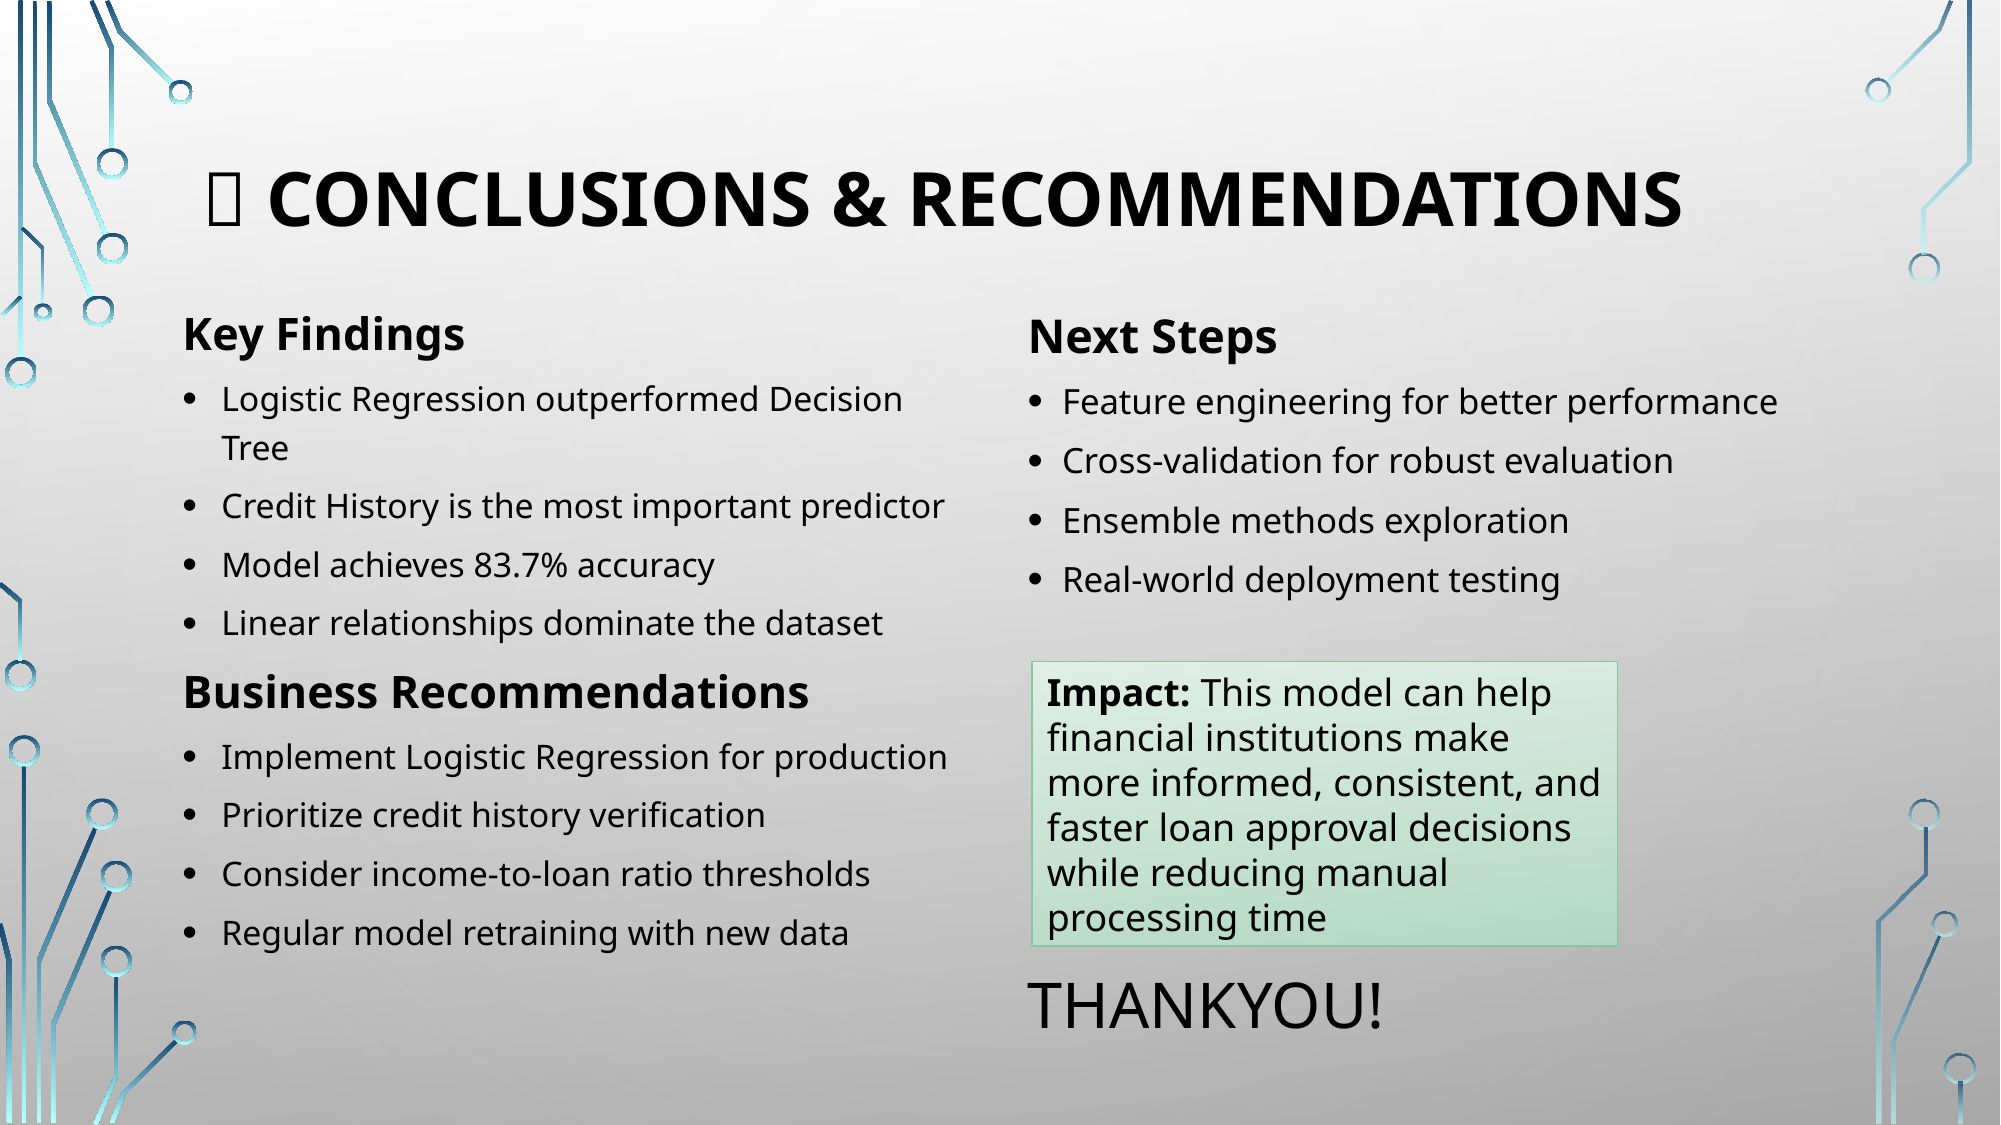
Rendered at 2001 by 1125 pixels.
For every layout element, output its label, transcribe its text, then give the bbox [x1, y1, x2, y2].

list Next Steps Feature engineering for better performance Cross-validation for robust evaluation Ensemble methods exploration Real-world deployment testing THANKYOU! [1012, 287, 1813, 1100]
text_box Impact: This model can help financial institutions make more informed, consistent, and faster loan approval decisions while reducing manual processing time [1031, 661, 1618, 947]
list Key Findings Logistic Regression outperformed Decision Tree Credit History is the most important predictor Model achieves 83.7% accuracy Linear relationships dominate the dataset Business Recommendations Implement Logistic Regression for production Prioritize credit history verification Consider income-to-loan ratio thresholds Regular model retraining with new data [167, 287, 968, 1036]
title 🎯 Conclusions & Recommendations [187, 101, 1813, 303]
